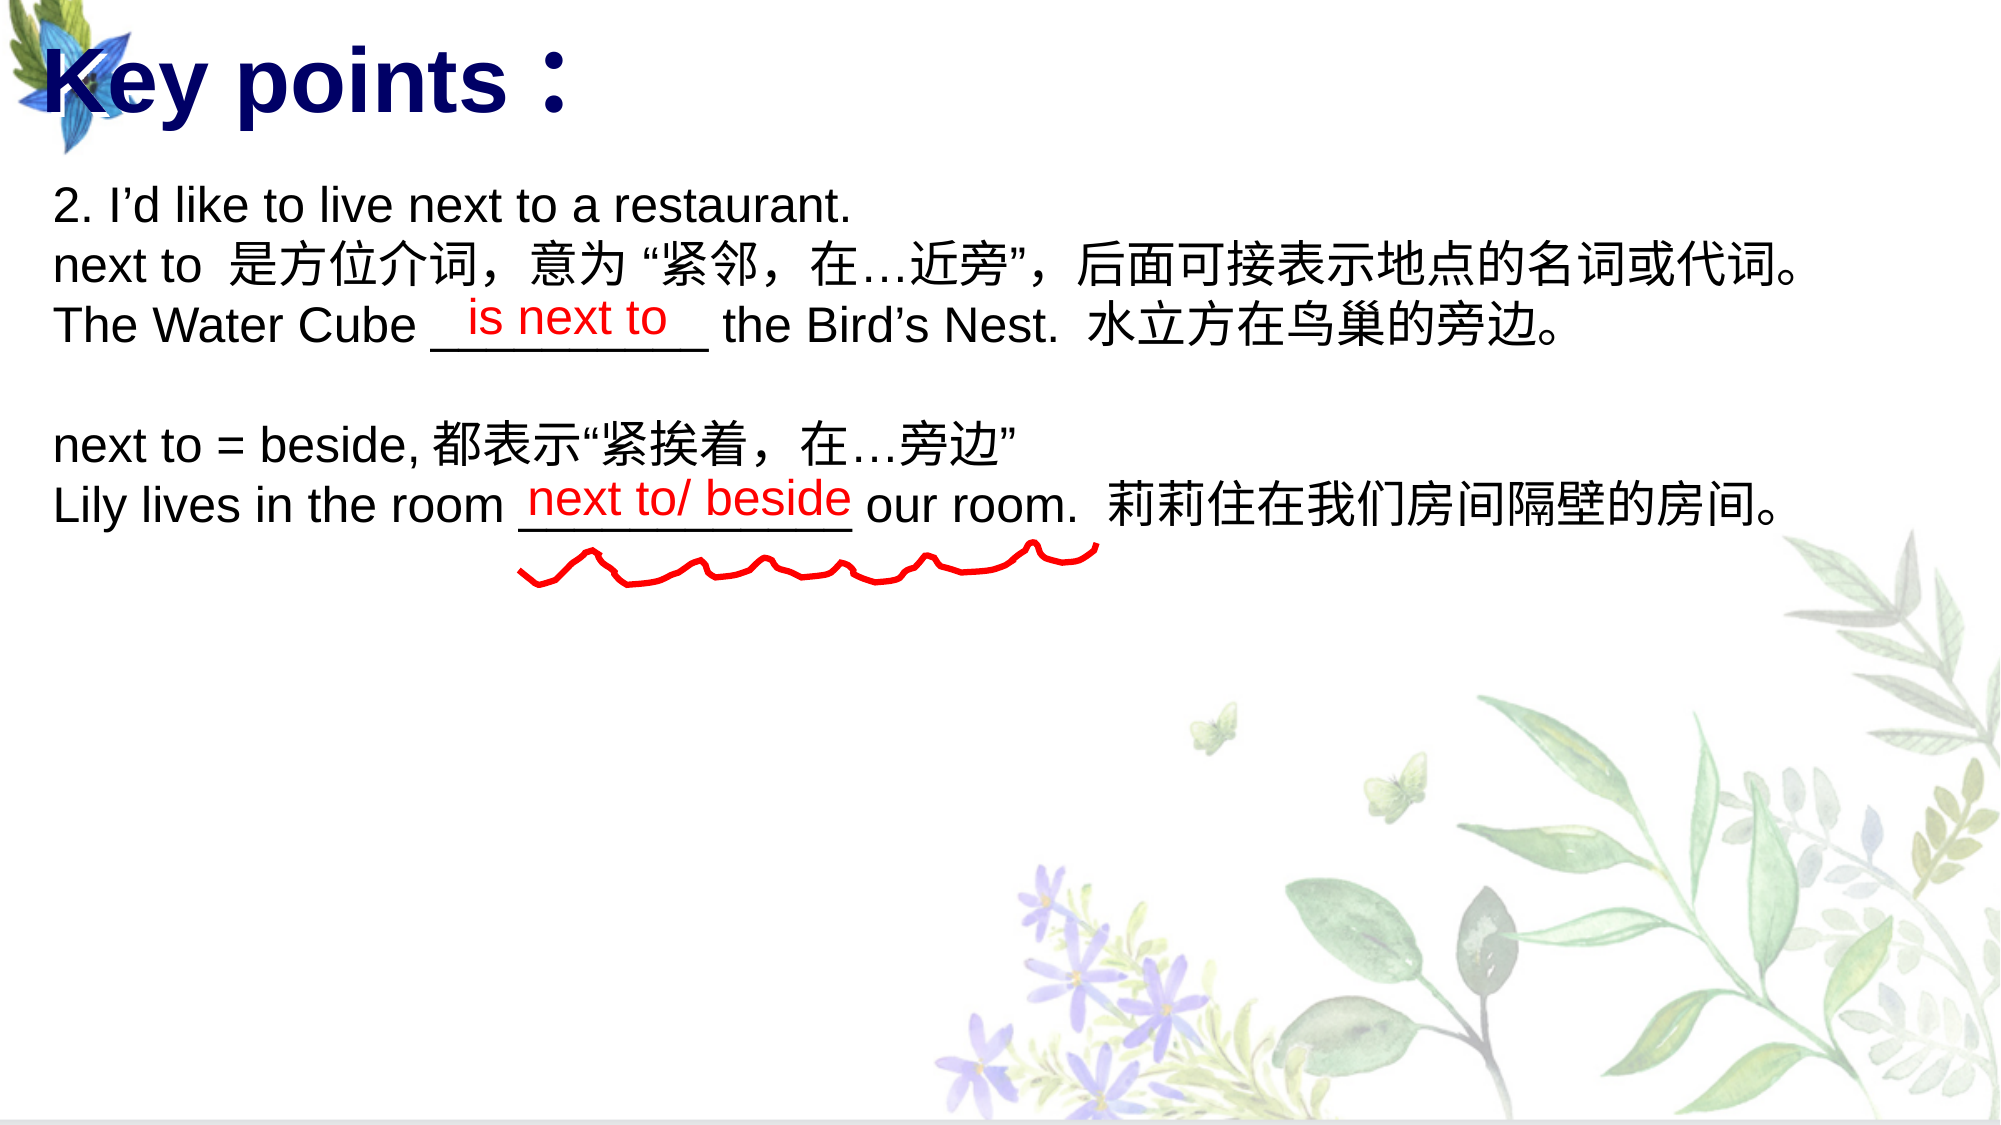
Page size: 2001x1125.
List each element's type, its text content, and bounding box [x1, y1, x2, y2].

text_box [518, 541, 1098, 586]
text_box 2. I’d like to live next to a restaurant. next to 是方位介词，意为 “紧邻，在…近旁”，后面可接表示地点的名词或代词。 The Water Cube __________ the Bird’s Nest. 水立方在鸟巢的旁边。 next to = beside,都表示“紧挨着，在…旁边” Lily lives in the room ____________ our room. 莉莉住在我们房间隔壁的房间。 [37, 164, 1953, 600]
title Key points： [26, 0, 1827, 153]
picture [0, 0, 2001, 1125]
text_box next to/ beside [512, 458, 868, 534]
text_box is next to [452, 276, 734, 352]
